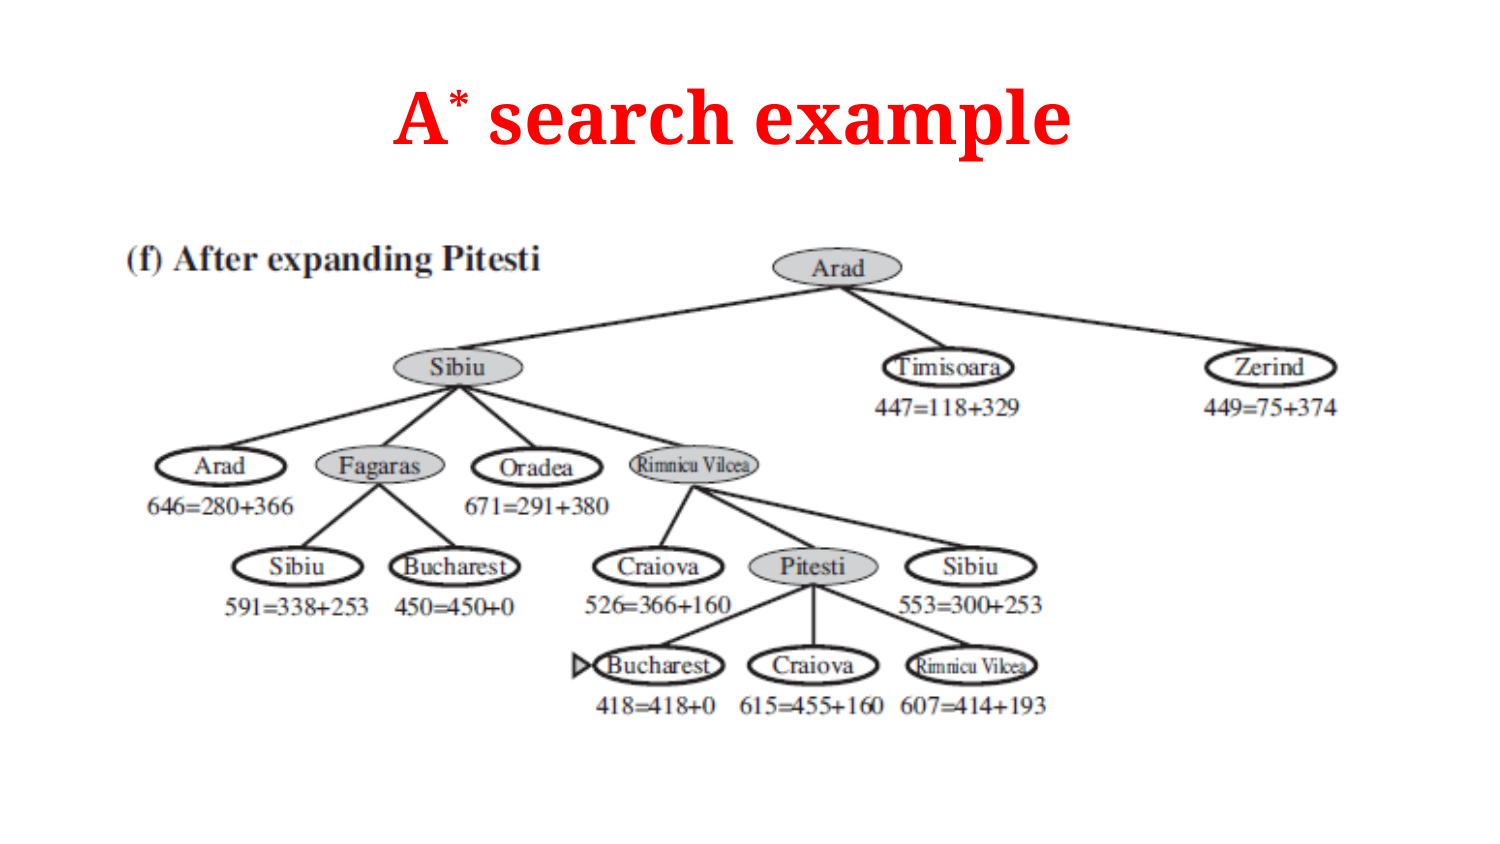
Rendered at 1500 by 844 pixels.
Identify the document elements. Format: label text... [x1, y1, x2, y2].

title A* search example [41, 64, 1425, 180]
picture [105, 213, 1375, 728]
